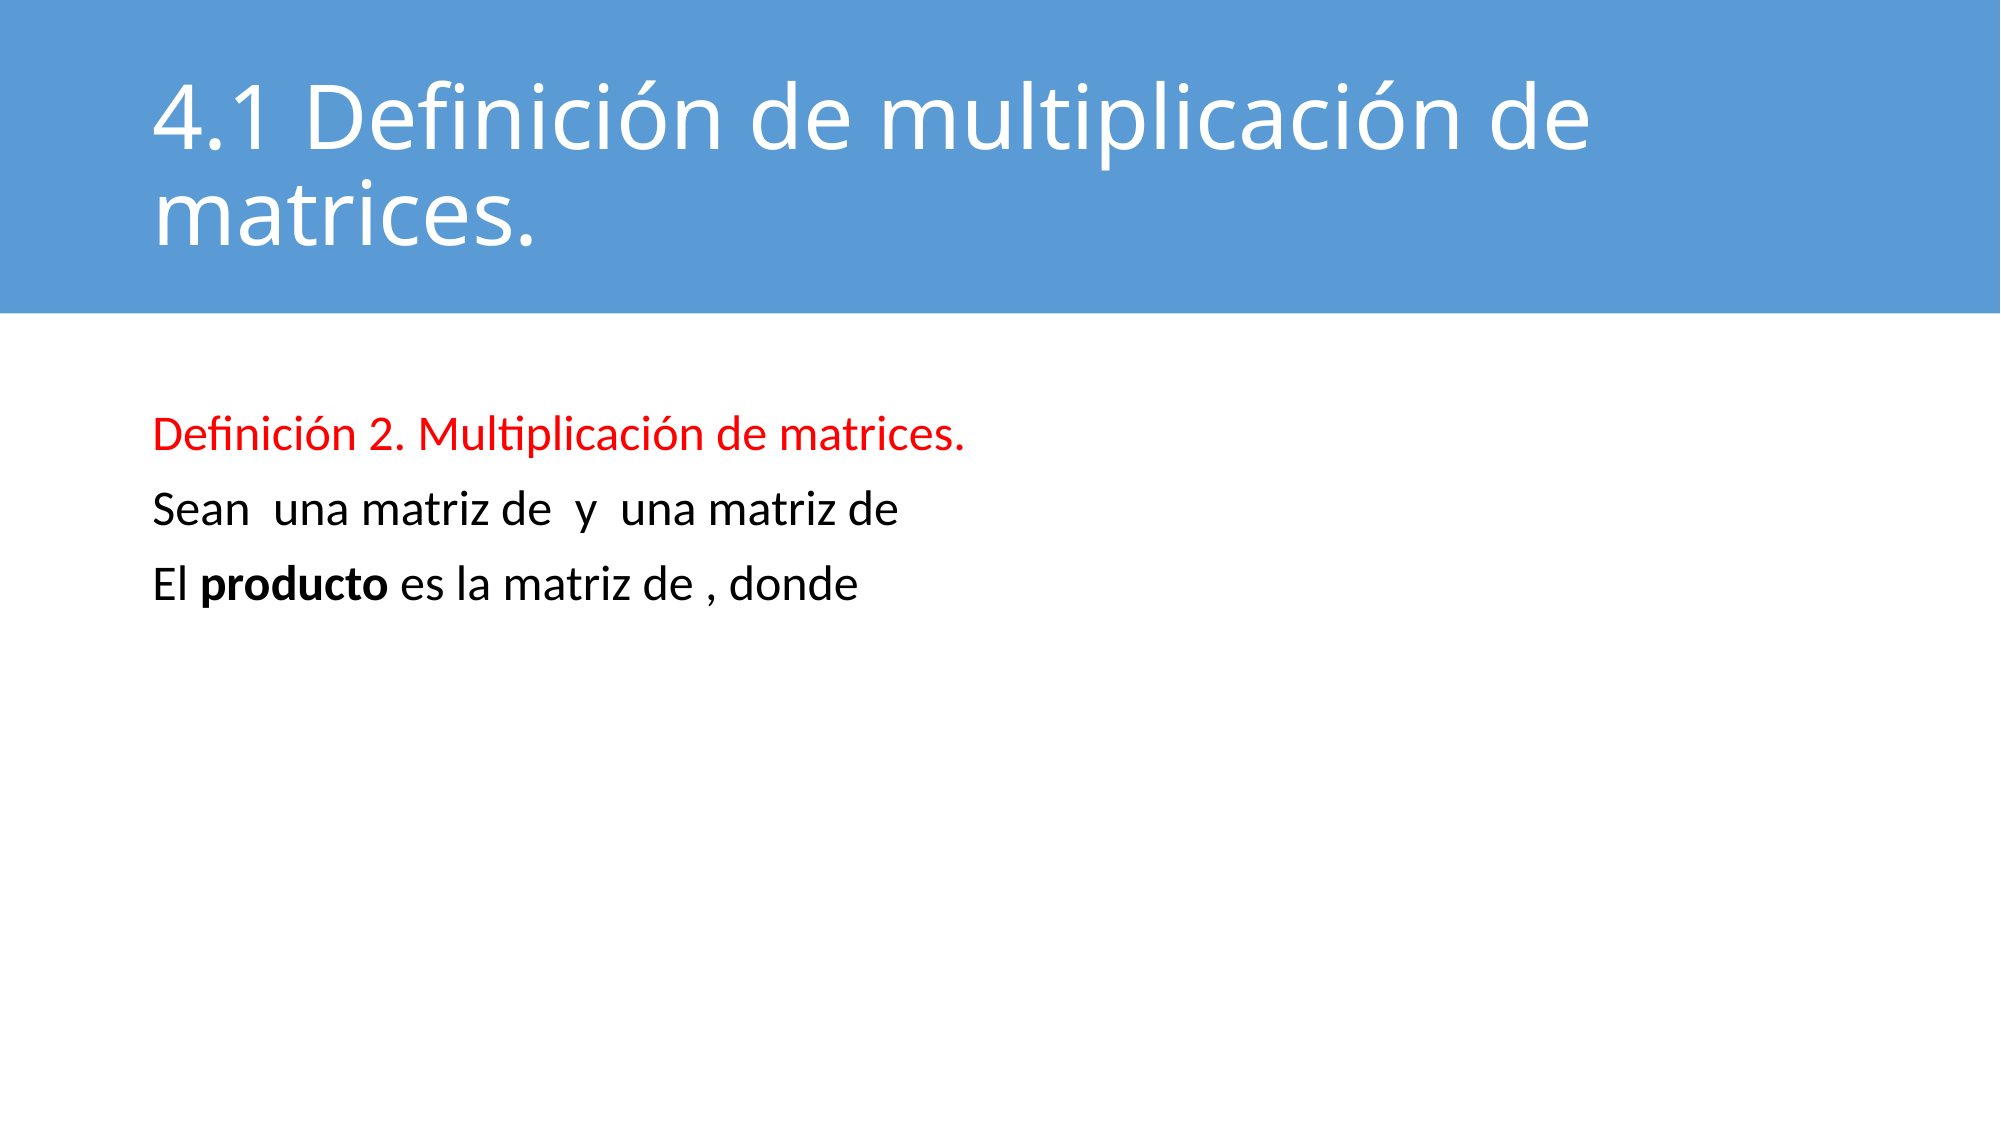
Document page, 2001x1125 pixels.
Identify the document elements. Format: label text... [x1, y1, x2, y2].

text_box [0, 0, 2000, 314]
title 4.1 Definición de multiplicación de matrices. [137, 59, 1863, 278]
